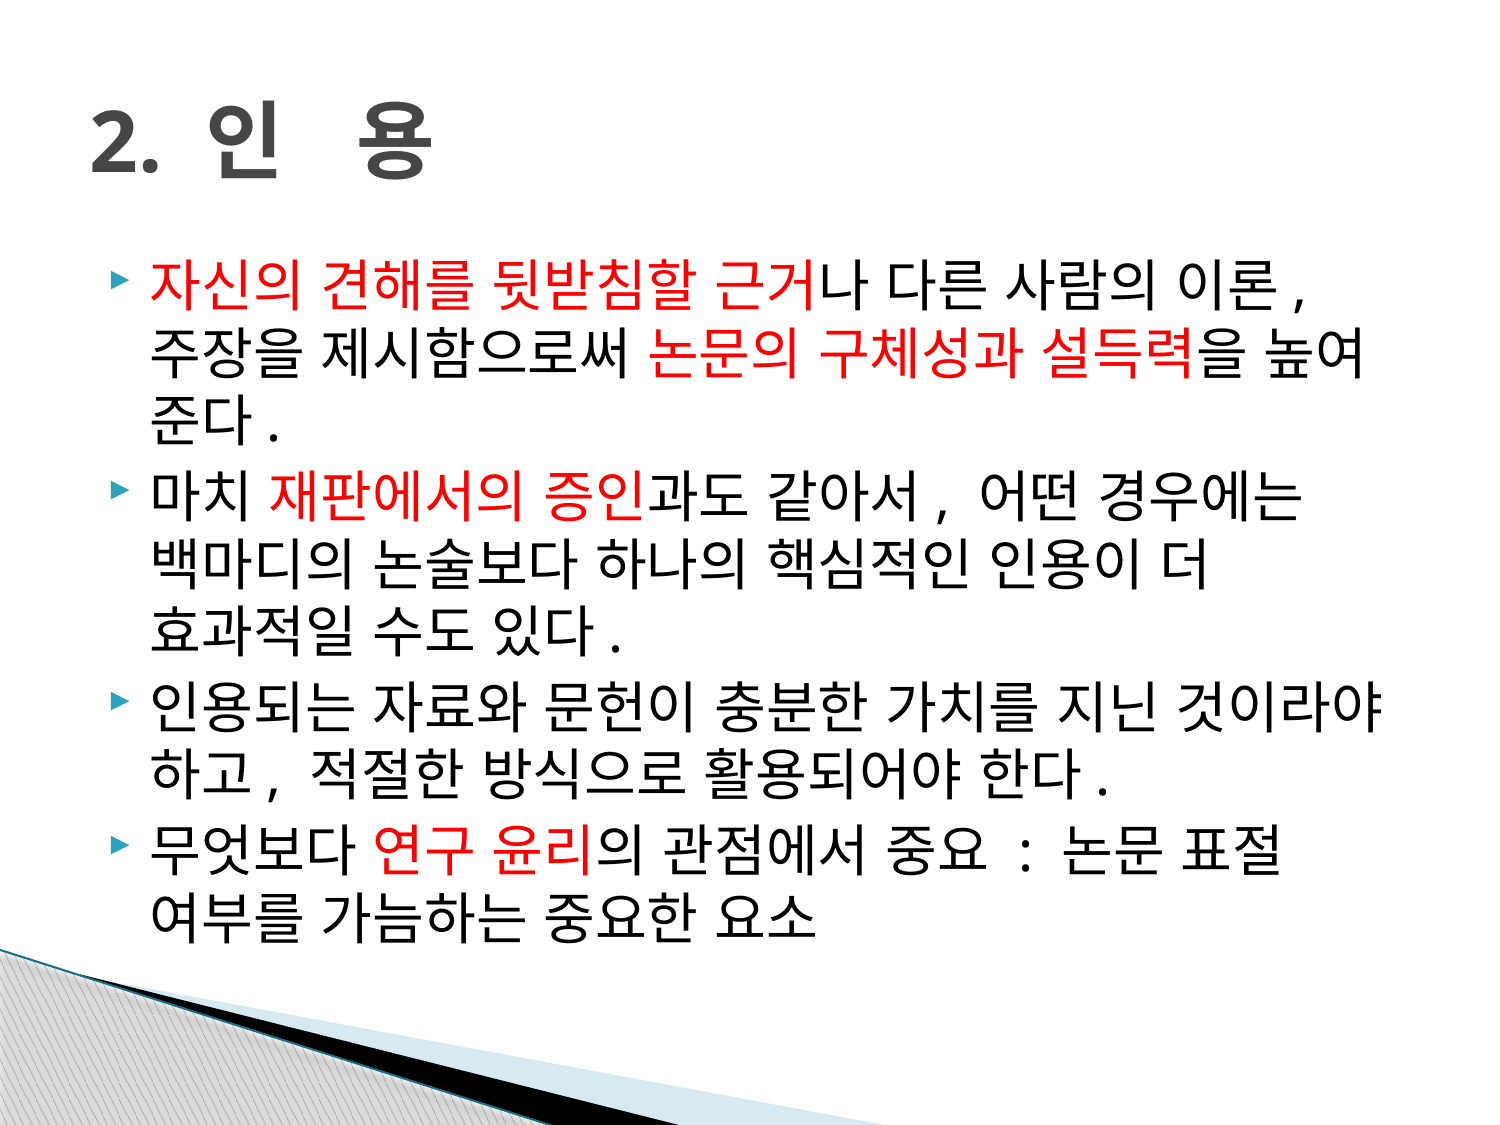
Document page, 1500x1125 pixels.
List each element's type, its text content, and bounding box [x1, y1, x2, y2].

title 2. 인 용 [75, 45, 1425, 233]
list 자신의 견해를 뒷받침할 근거나 다른 사람의 이론, 주장을 제시함으로써 논문의 구체성과 설득력을 높여 준다. 마치 재판에서의 증인과도 같아서, 어떤 경우에는 백마디의 논술보다 하나의 핵심적인 인용이 더 효과적일 수도 있다. 인용되는 자료와 문헌이 충분한 가치를 지닌 것이라야 하고, 적절한 방식으로 활용되어야 한다. 무엇보다 연구 윤리의 관점에서 중요 : 논문 표절 여부를 가늠하는 중요한 요소 [75, 243, 1425, 986]
